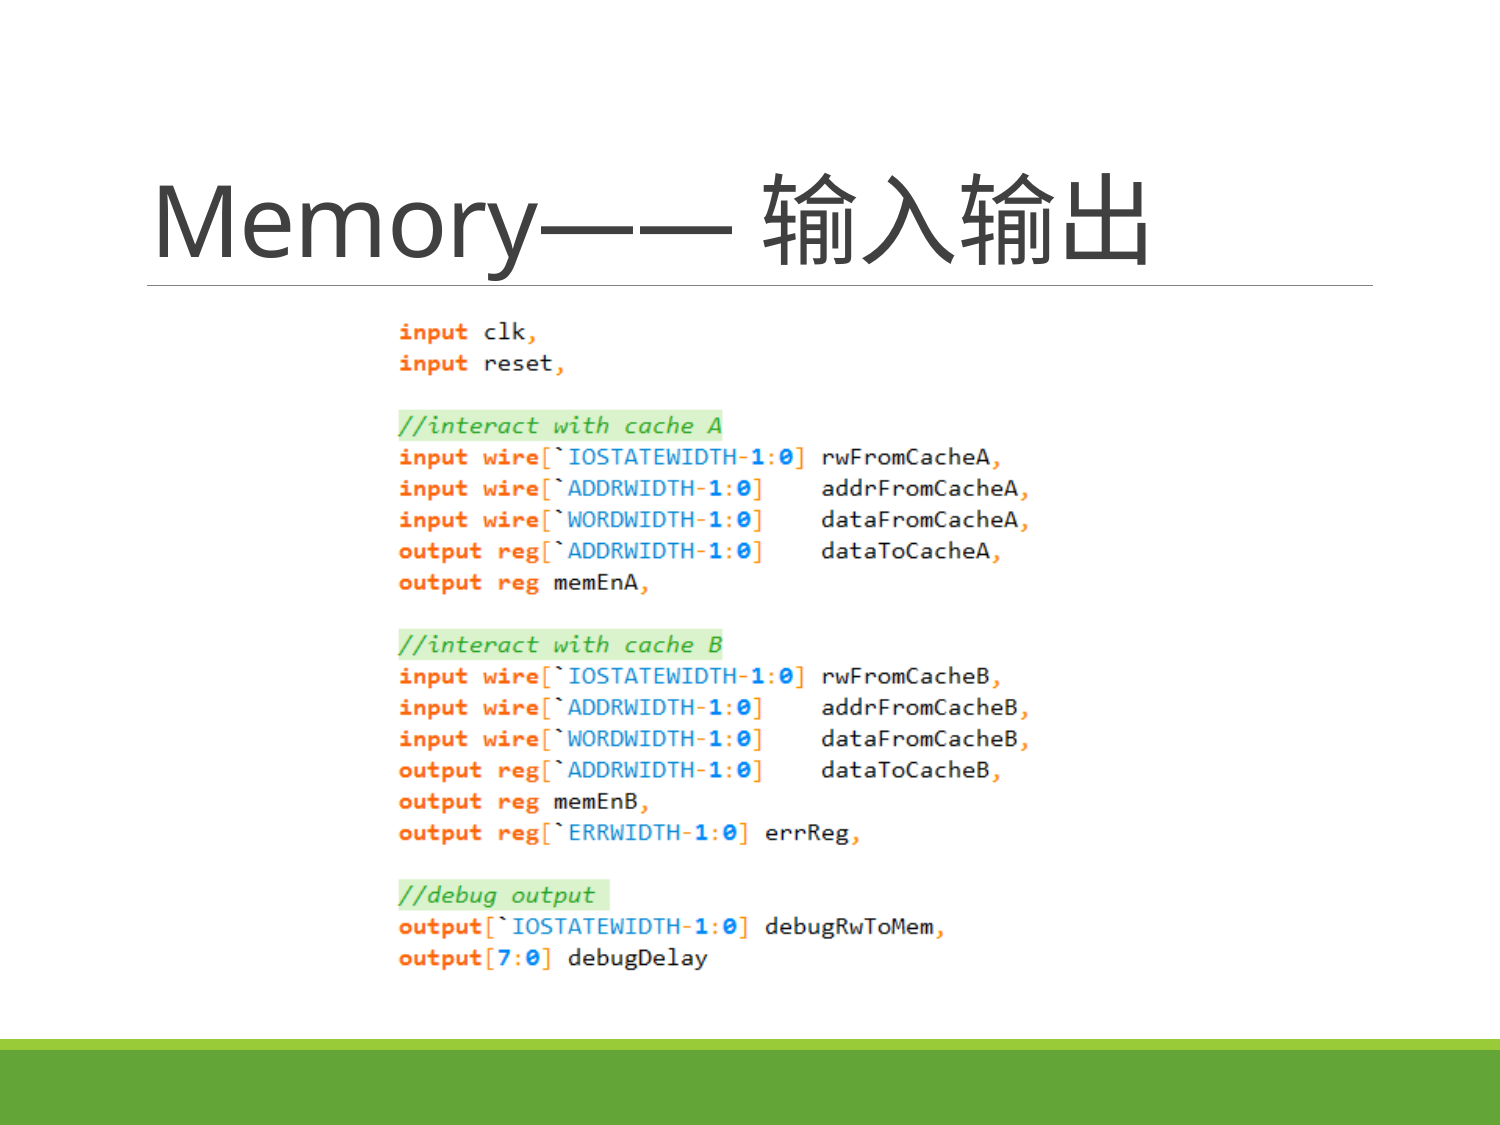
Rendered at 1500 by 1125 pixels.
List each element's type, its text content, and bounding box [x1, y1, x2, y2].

title Memory——输入输出 [135, 47, 1373, 285]
picture [373, 302, 1134, 990]
